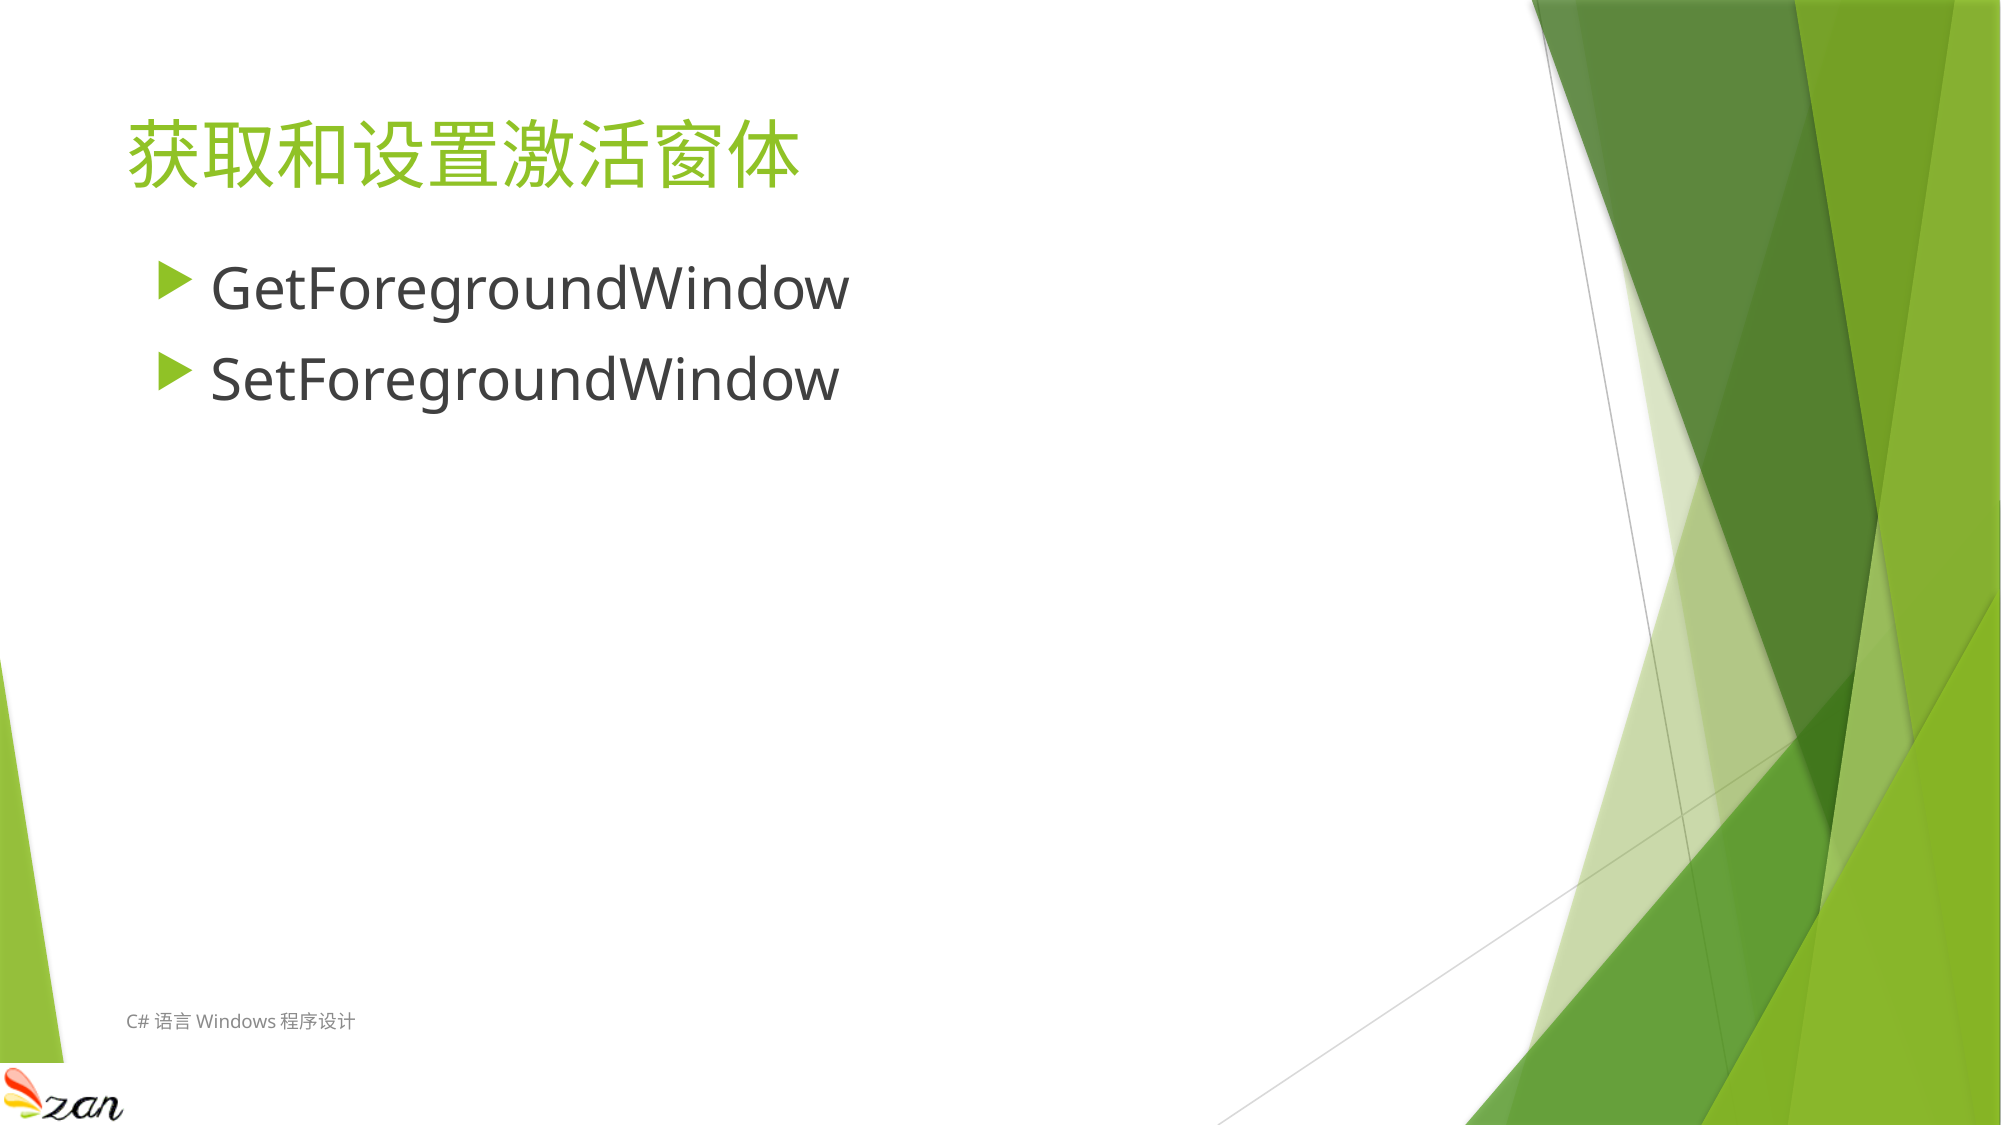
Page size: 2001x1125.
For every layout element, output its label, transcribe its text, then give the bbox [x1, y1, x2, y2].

list GetForegroundWindow SetForegroundWindow [139, 244, 1550, 881]
title 获取和设置激活窗体 [111, 99, 1522, 317]
picture [0, 1063, 128, 1125]
footer C#语言Windows程序设计 [111, 991, 1145, 1051]
